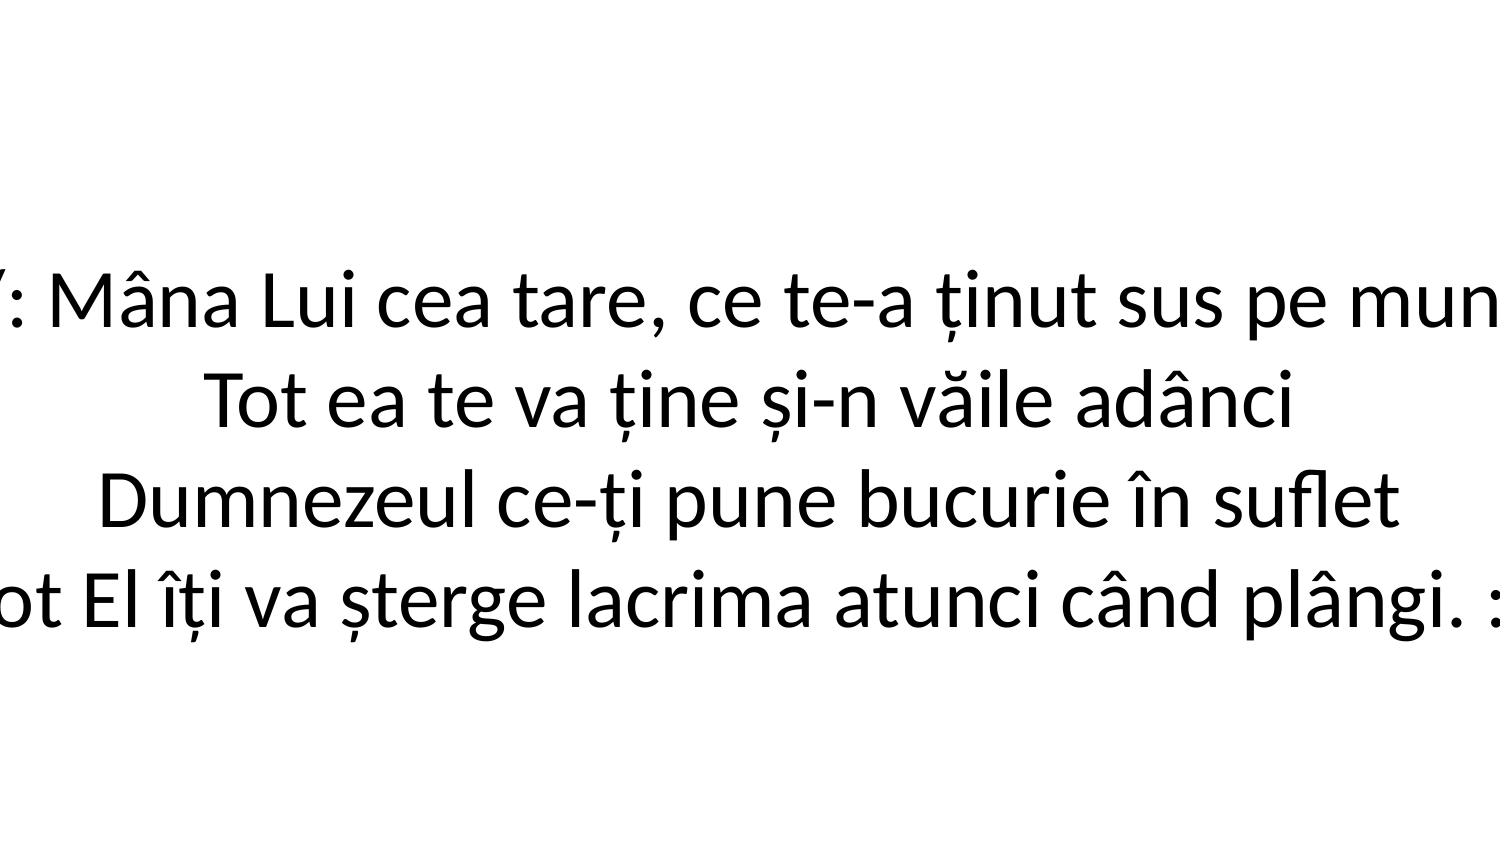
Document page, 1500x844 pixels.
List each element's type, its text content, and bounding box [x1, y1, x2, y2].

text_box R./: Mâna Lui cea tare, ce te-a ținut sus pe munte, Tot ea te va ține și-n văile adânci Dumnezeul ce-ți pune bucurie în suflet Tot El îți va șterge lacrima atunci când plângi. :/ [0, 192, 1500, 652]
